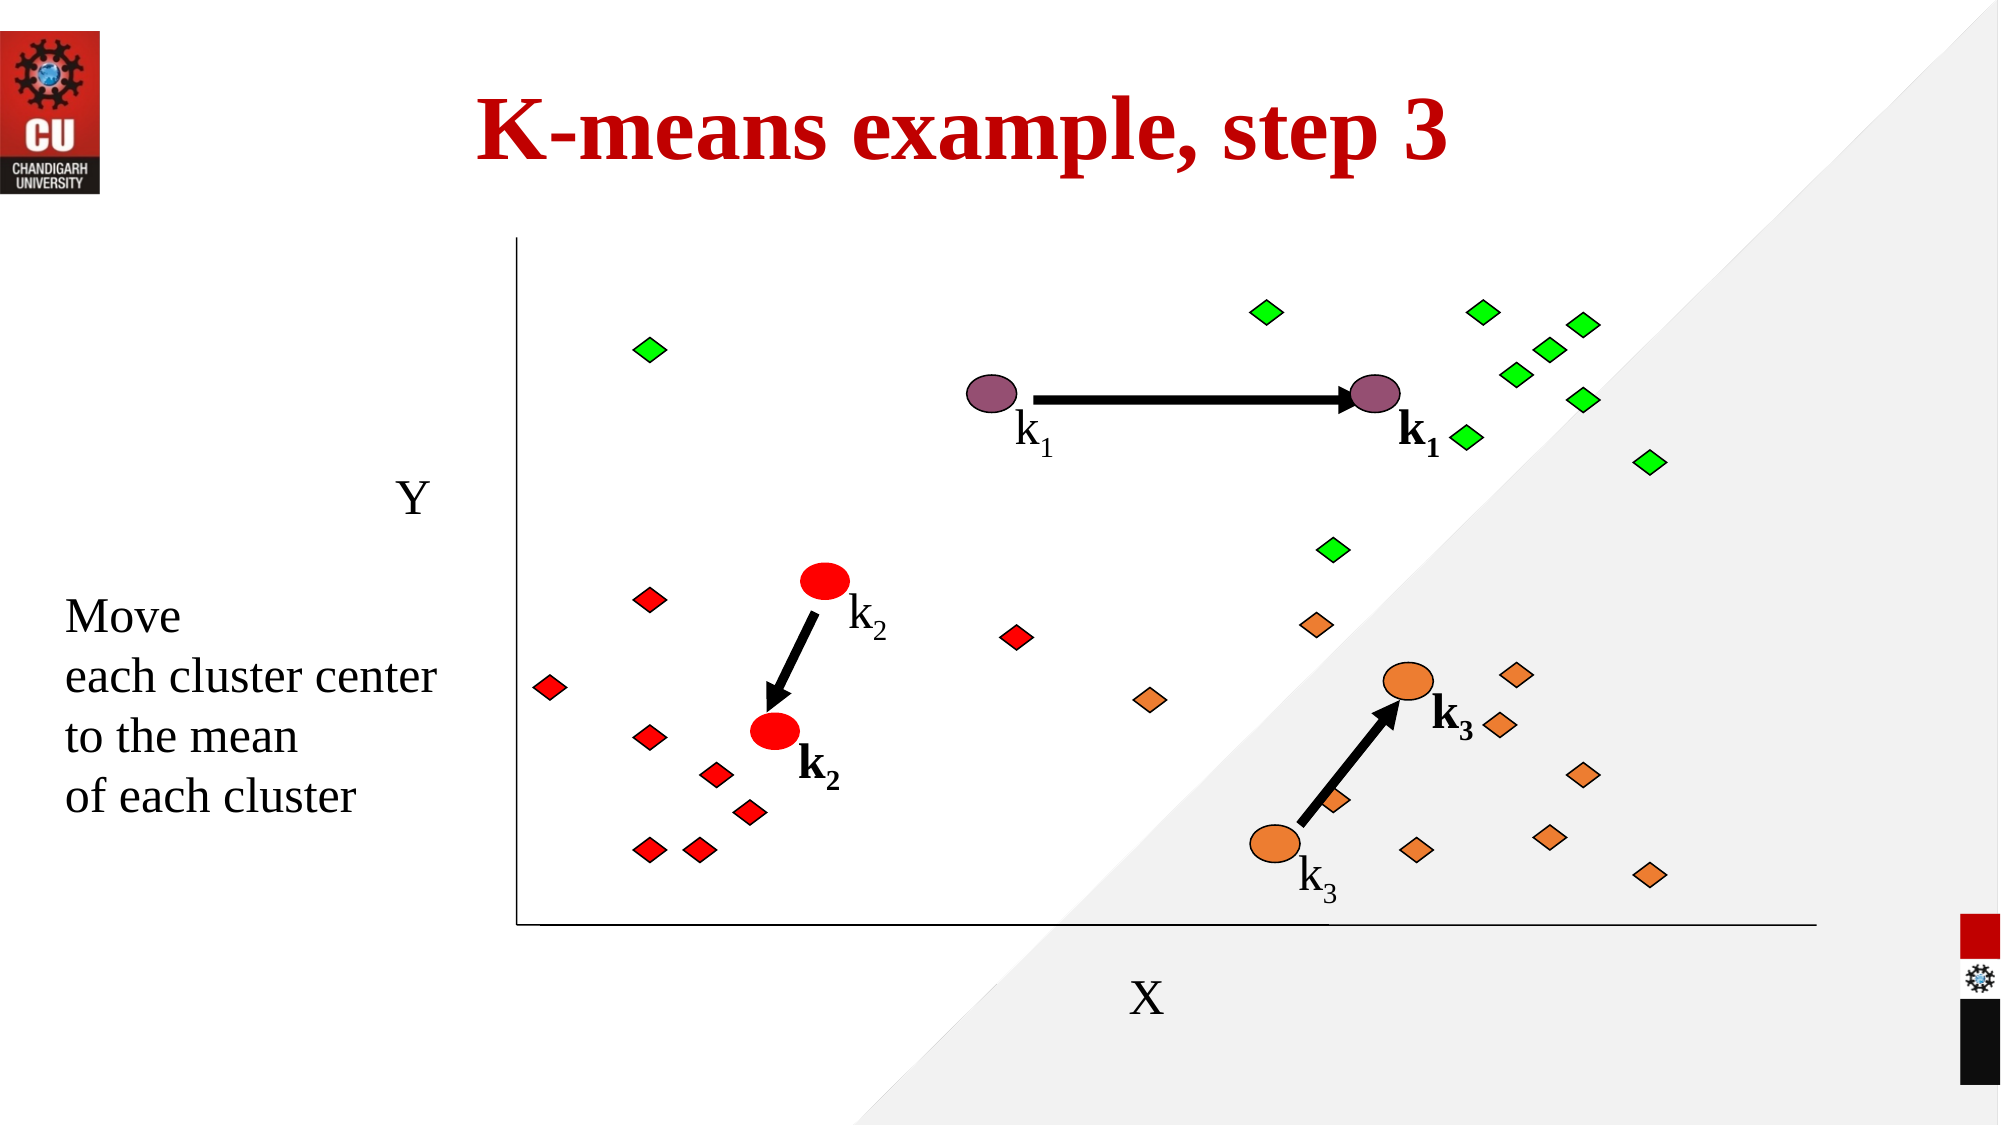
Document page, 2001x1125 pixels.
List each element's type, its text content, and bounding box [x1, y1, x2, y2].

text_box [799, 562, 950, 650]
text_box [1383, 662, 1534, 750]
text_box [1349, 374, 1500, 463]
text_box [749, 712, 900, 800]
text_box Move each cluster center to the mean of each cluster [49, 574, 379, 890]
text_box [1249, 824, 1400, 913]
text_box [966, 374, 1117, 463]
picture [0, 0, 2001, 1125]
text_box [379, 237, 1817, 1033]
title K-means example, step 3 [50, 75, 1879, 185]
